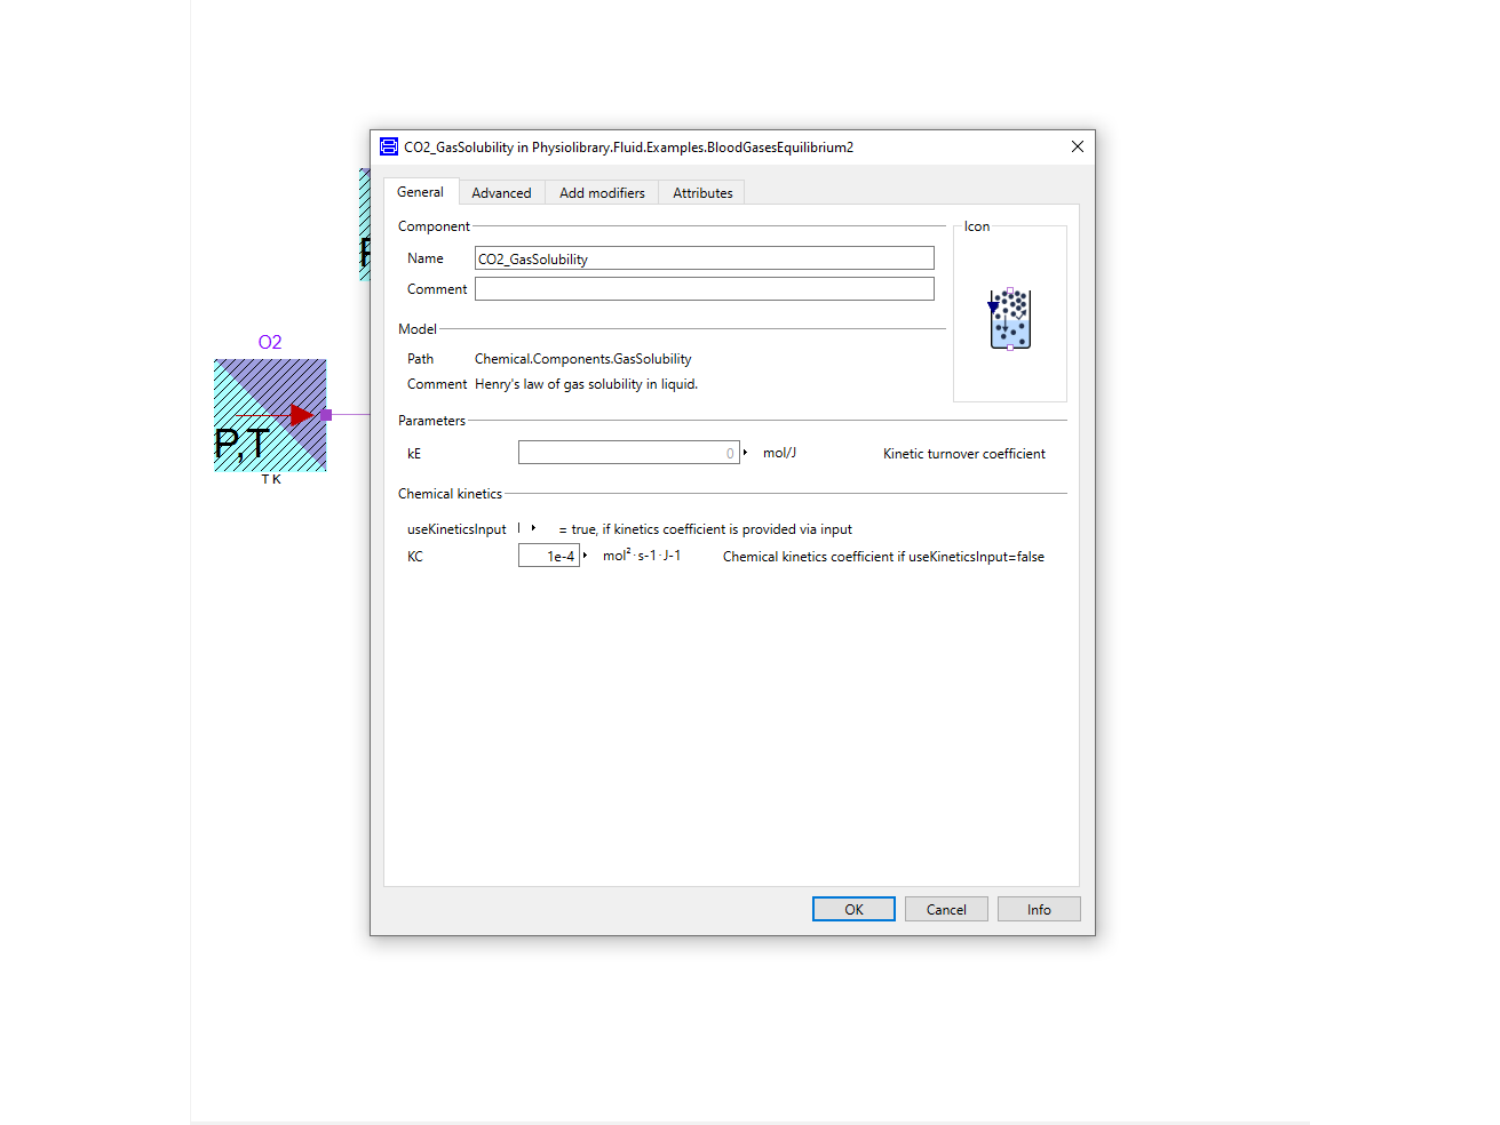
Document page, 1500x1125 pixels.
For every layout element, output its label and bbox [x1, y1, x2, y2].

picture [190, 0, 1310, 1125]
